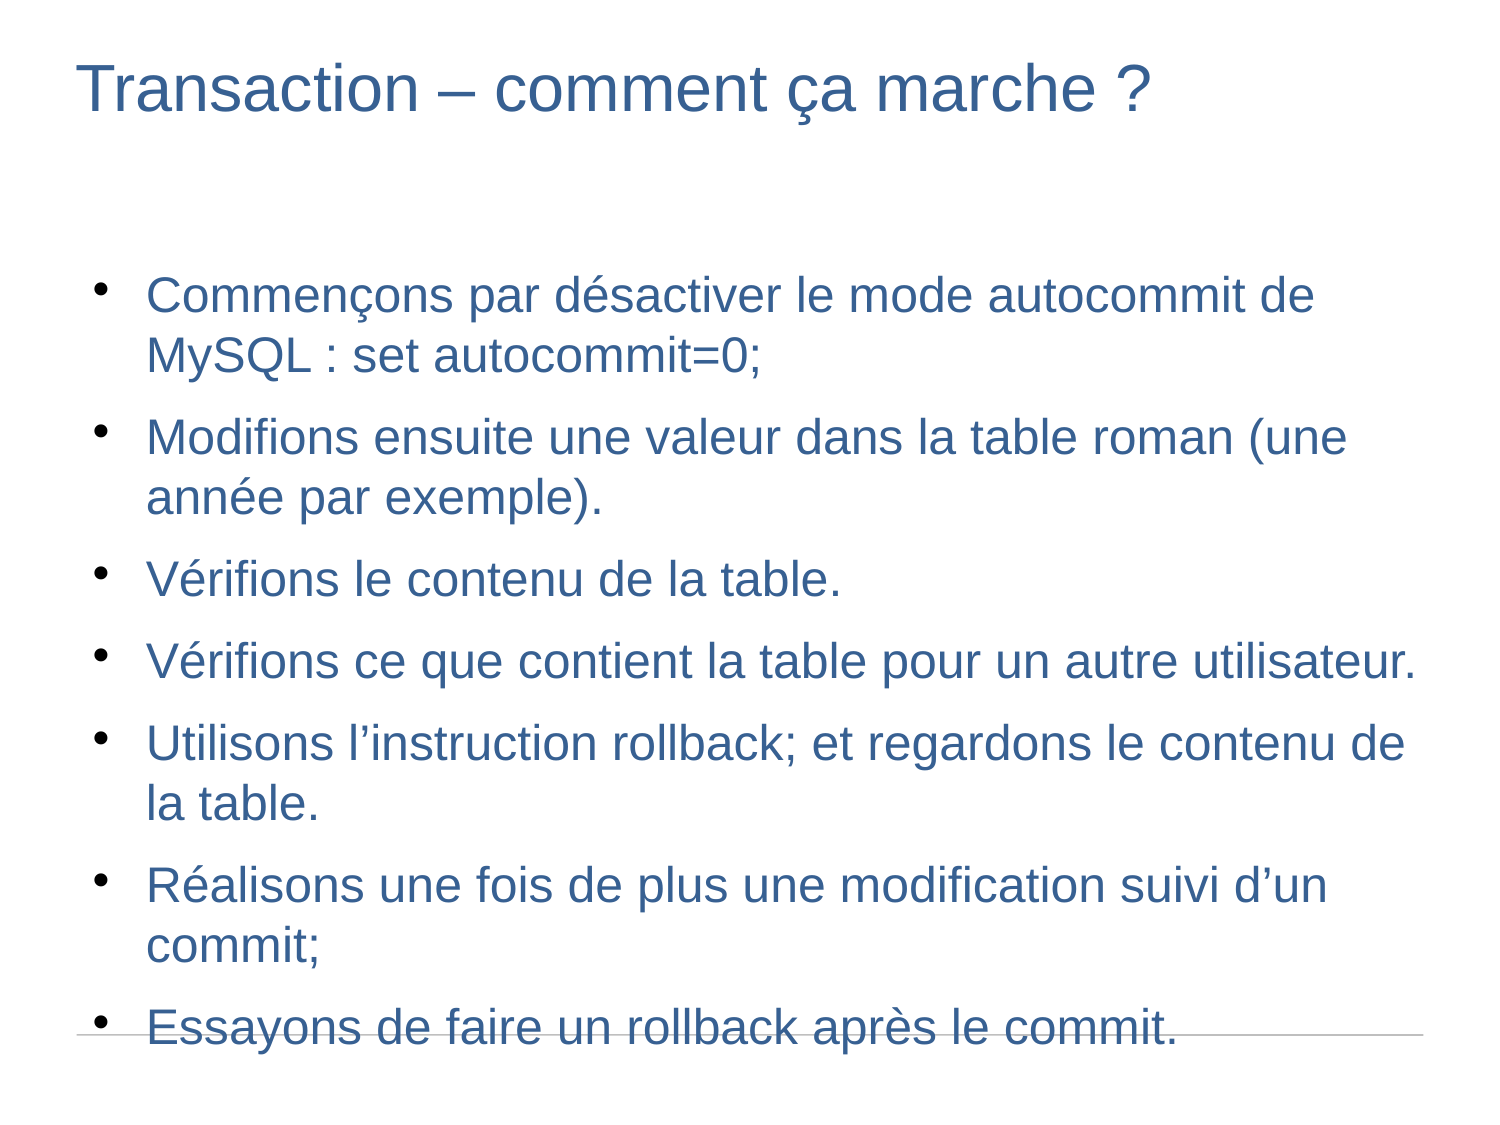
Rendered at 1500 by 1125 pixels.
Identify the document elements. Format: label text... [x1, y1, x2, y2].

text_box Commençons par désactiver le mode autocommit de MySQL : set autocommit=0; Modifions ensuite une valeur dans la table roman (une année par exemple). Vérifions le contenu de la table. Vérifions ce que contient la table pour un autre utilisateur. Utilisons l’instruction rollback; et regardons le contenu de la table. Réalisons une fois de plus une modification suivi d’un commit; Essayons de faire un rollback après le commit. [75, 262, 1425, 1005]
text_box Transaction – comment ça marche ? [75, 45, 1425, 233]
